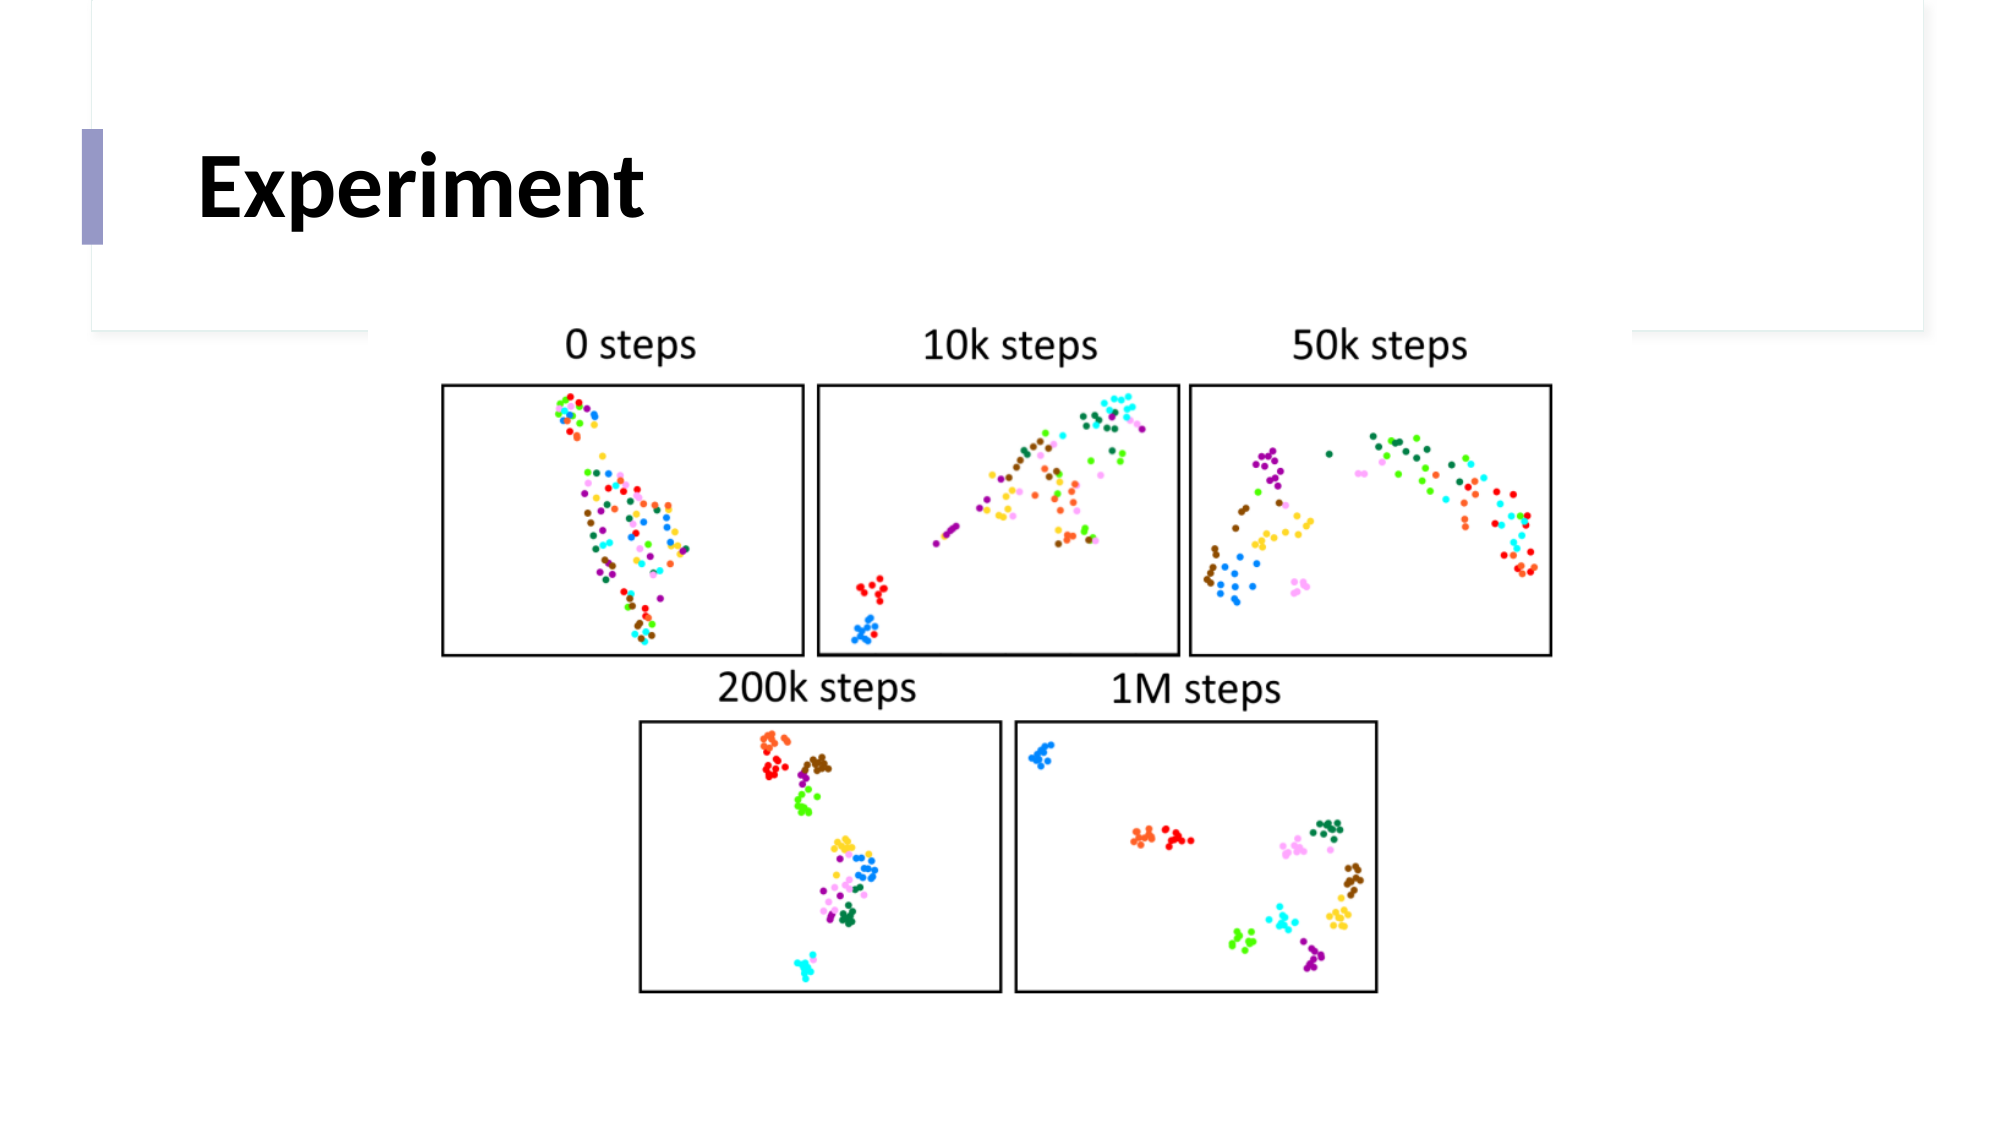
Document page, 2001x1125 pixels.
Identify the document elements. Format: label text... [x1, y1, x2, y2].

title Experiment [183, 90, 1851, 284]
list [368, 299, 1632, 1013]
